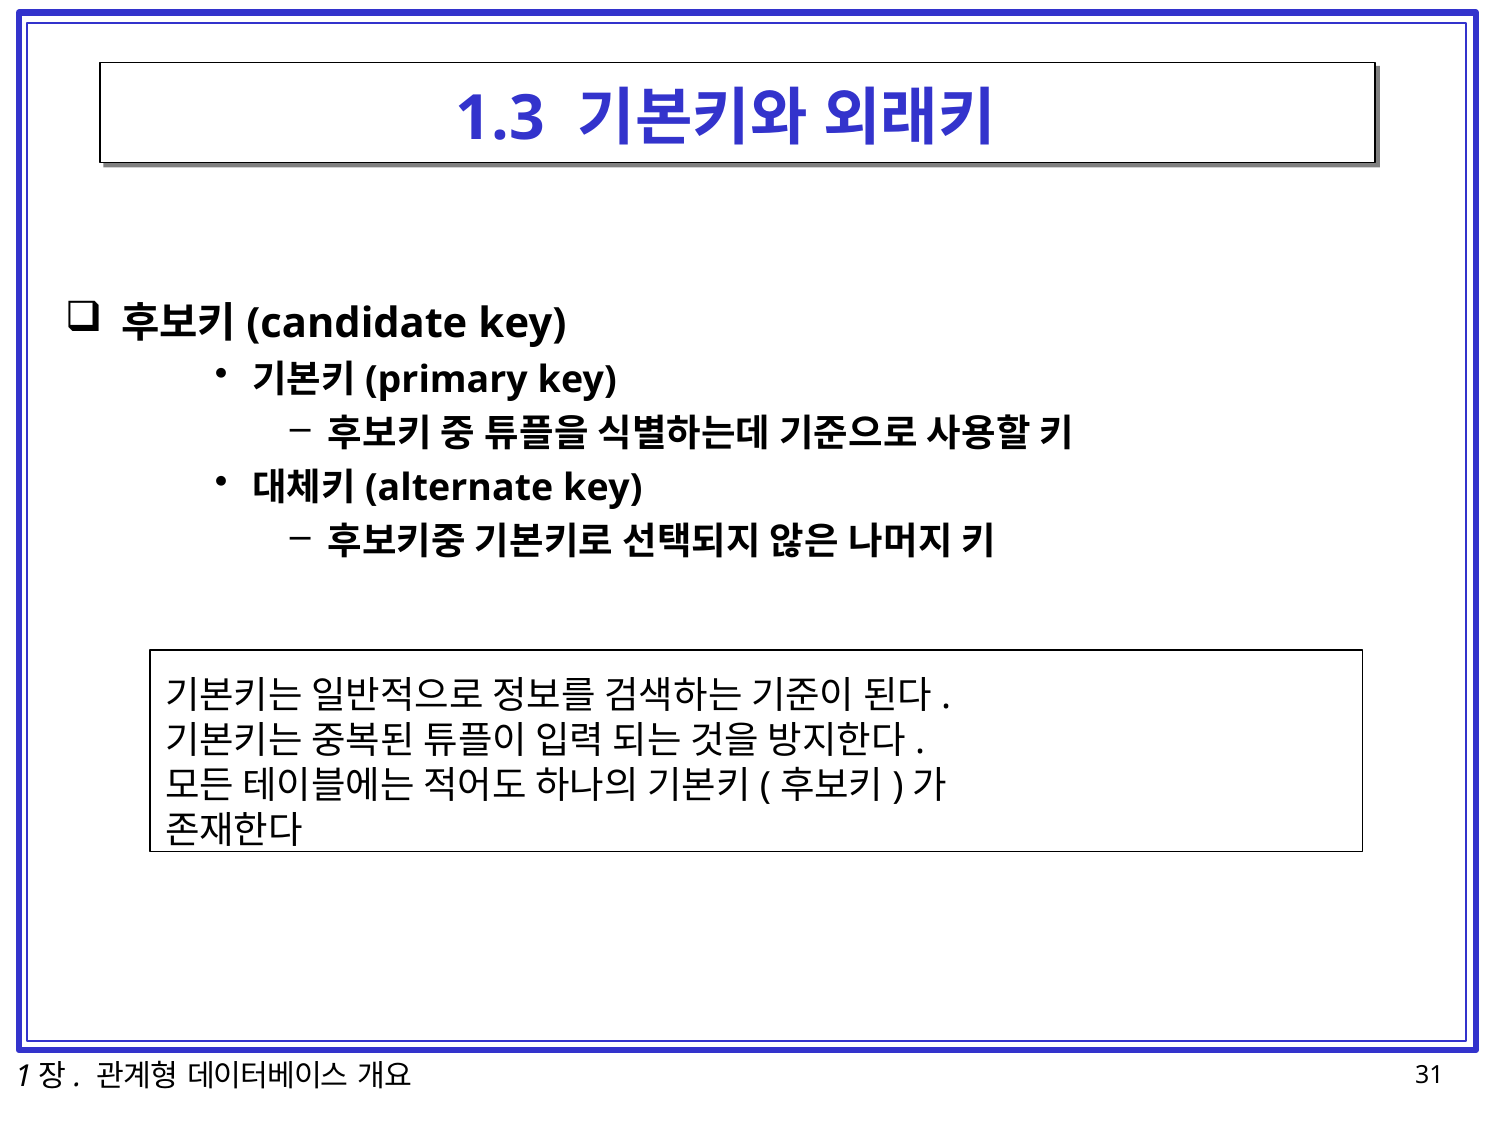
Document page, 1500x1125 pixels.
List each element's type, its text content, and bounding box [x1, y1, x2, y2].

slide_number 49 [1408, 1064, 1453, 1125]
title 1.3 기본키와 외래키 [100, 74, 1375, 265]
text_box 후보키(candidate key) 기본키(primary key) 후보키 중 튜플을 식별하는데 기준으로 사용할 키 대체키(alternate key) 후보키중 기본키로 선택되지 않은 나머지 키 [62, 284, 1139, 563]
footer 1장. 관계형 데이터베이스 개요 [12, 1058, 425, 1125]
text_box 기본키는 일반적으로 정보를 검색하는 기준이 된다. 기본키는 중복된 튜플이 입력 되는 것을 방지한다. 모든 테이블에는 적어도 하나의 기본키(후보키)가 존재한다 [149, 649, 1363, 852]
